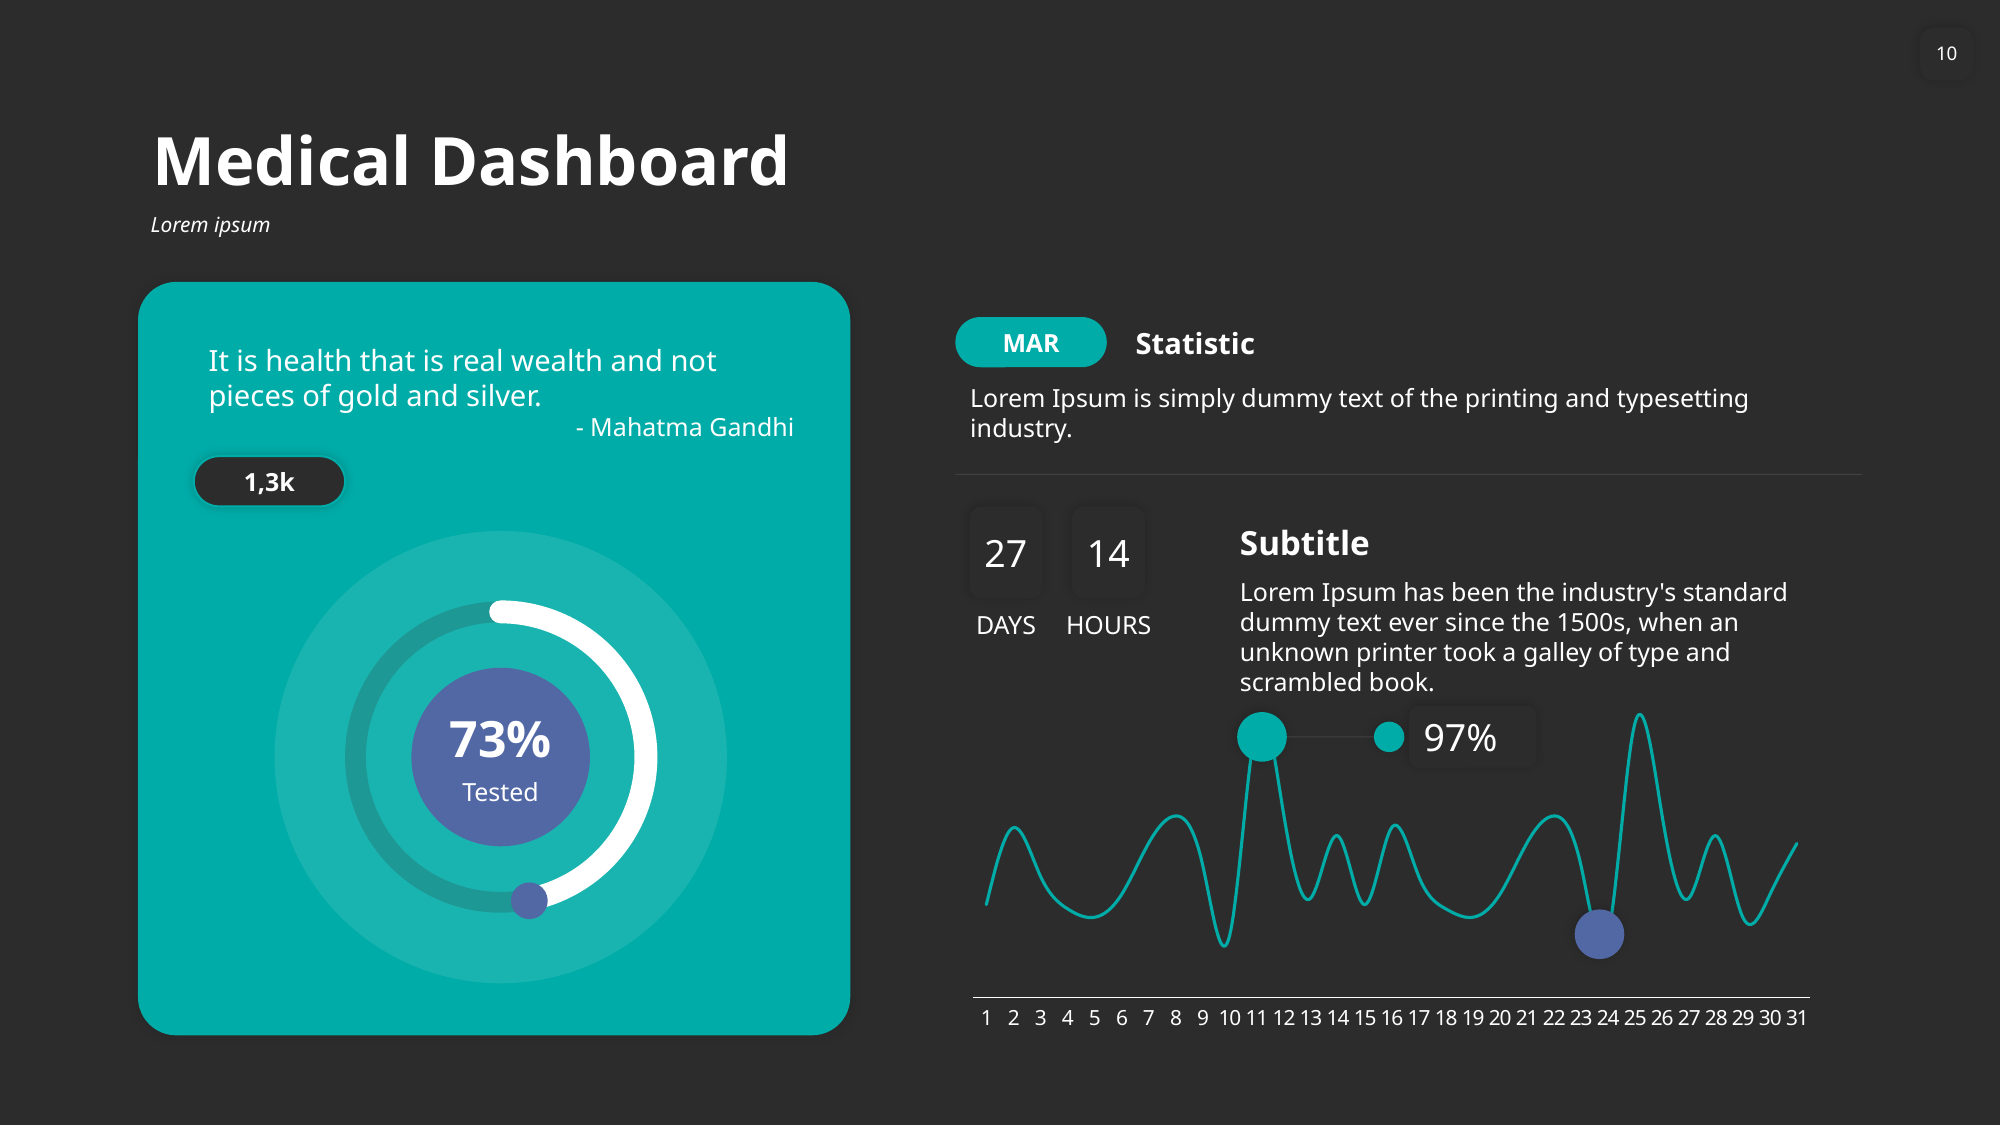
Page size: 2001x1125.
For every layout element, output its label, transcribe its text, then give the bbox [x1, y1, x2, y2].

text_box [509, 881, 549, 921]
text_box [136, 280, 852, 1037]
text_box Lorem Ipsum has been the industry's standard dummy text ever since the 1500s, when an unknown printer took a galley of type and scrambled book. [1225, 569, 1865, 704]
text_box Tested [411, 769, 590, 814]
chart [955, 667, 1828, 1039]
text_box Subtitle [1225, 514, 1865, 569]
text_box MAR [954, 315, 1108, 369]
text_box DAYS [961, 602, 1051, 648]
text_box 1,3k [192, 455, 347, 508]
list Lorem ipsum [135, 206, 1865, 262]
text_box 14 [1070, 505, 1146, 600]
text_box 73% [411, 699, 590, 769]
text_box 27 [968, 505, 1044, 600]
text_box [354, 610, 533, 904]
text_box [499, 610, 647, 896]
text_box Statistic [1120, 317, 1863, 368]
text_box HOURS [1058, 602, 1159, 648]
text_box [273, 529, 728, 985]
text_box It is health that is real wealth and not pieces of gold and silver. - Mahatma Gandhi [193, 334, 810, 450]
title Medical Dashboard [137, 86, 1863, 206]
slide_number 10 [1919, 27, 1974, 81]
text_box Lorem Ipsum is simply dummy text of the printing and typesetting industry. [955, 375, 1863, 451]
